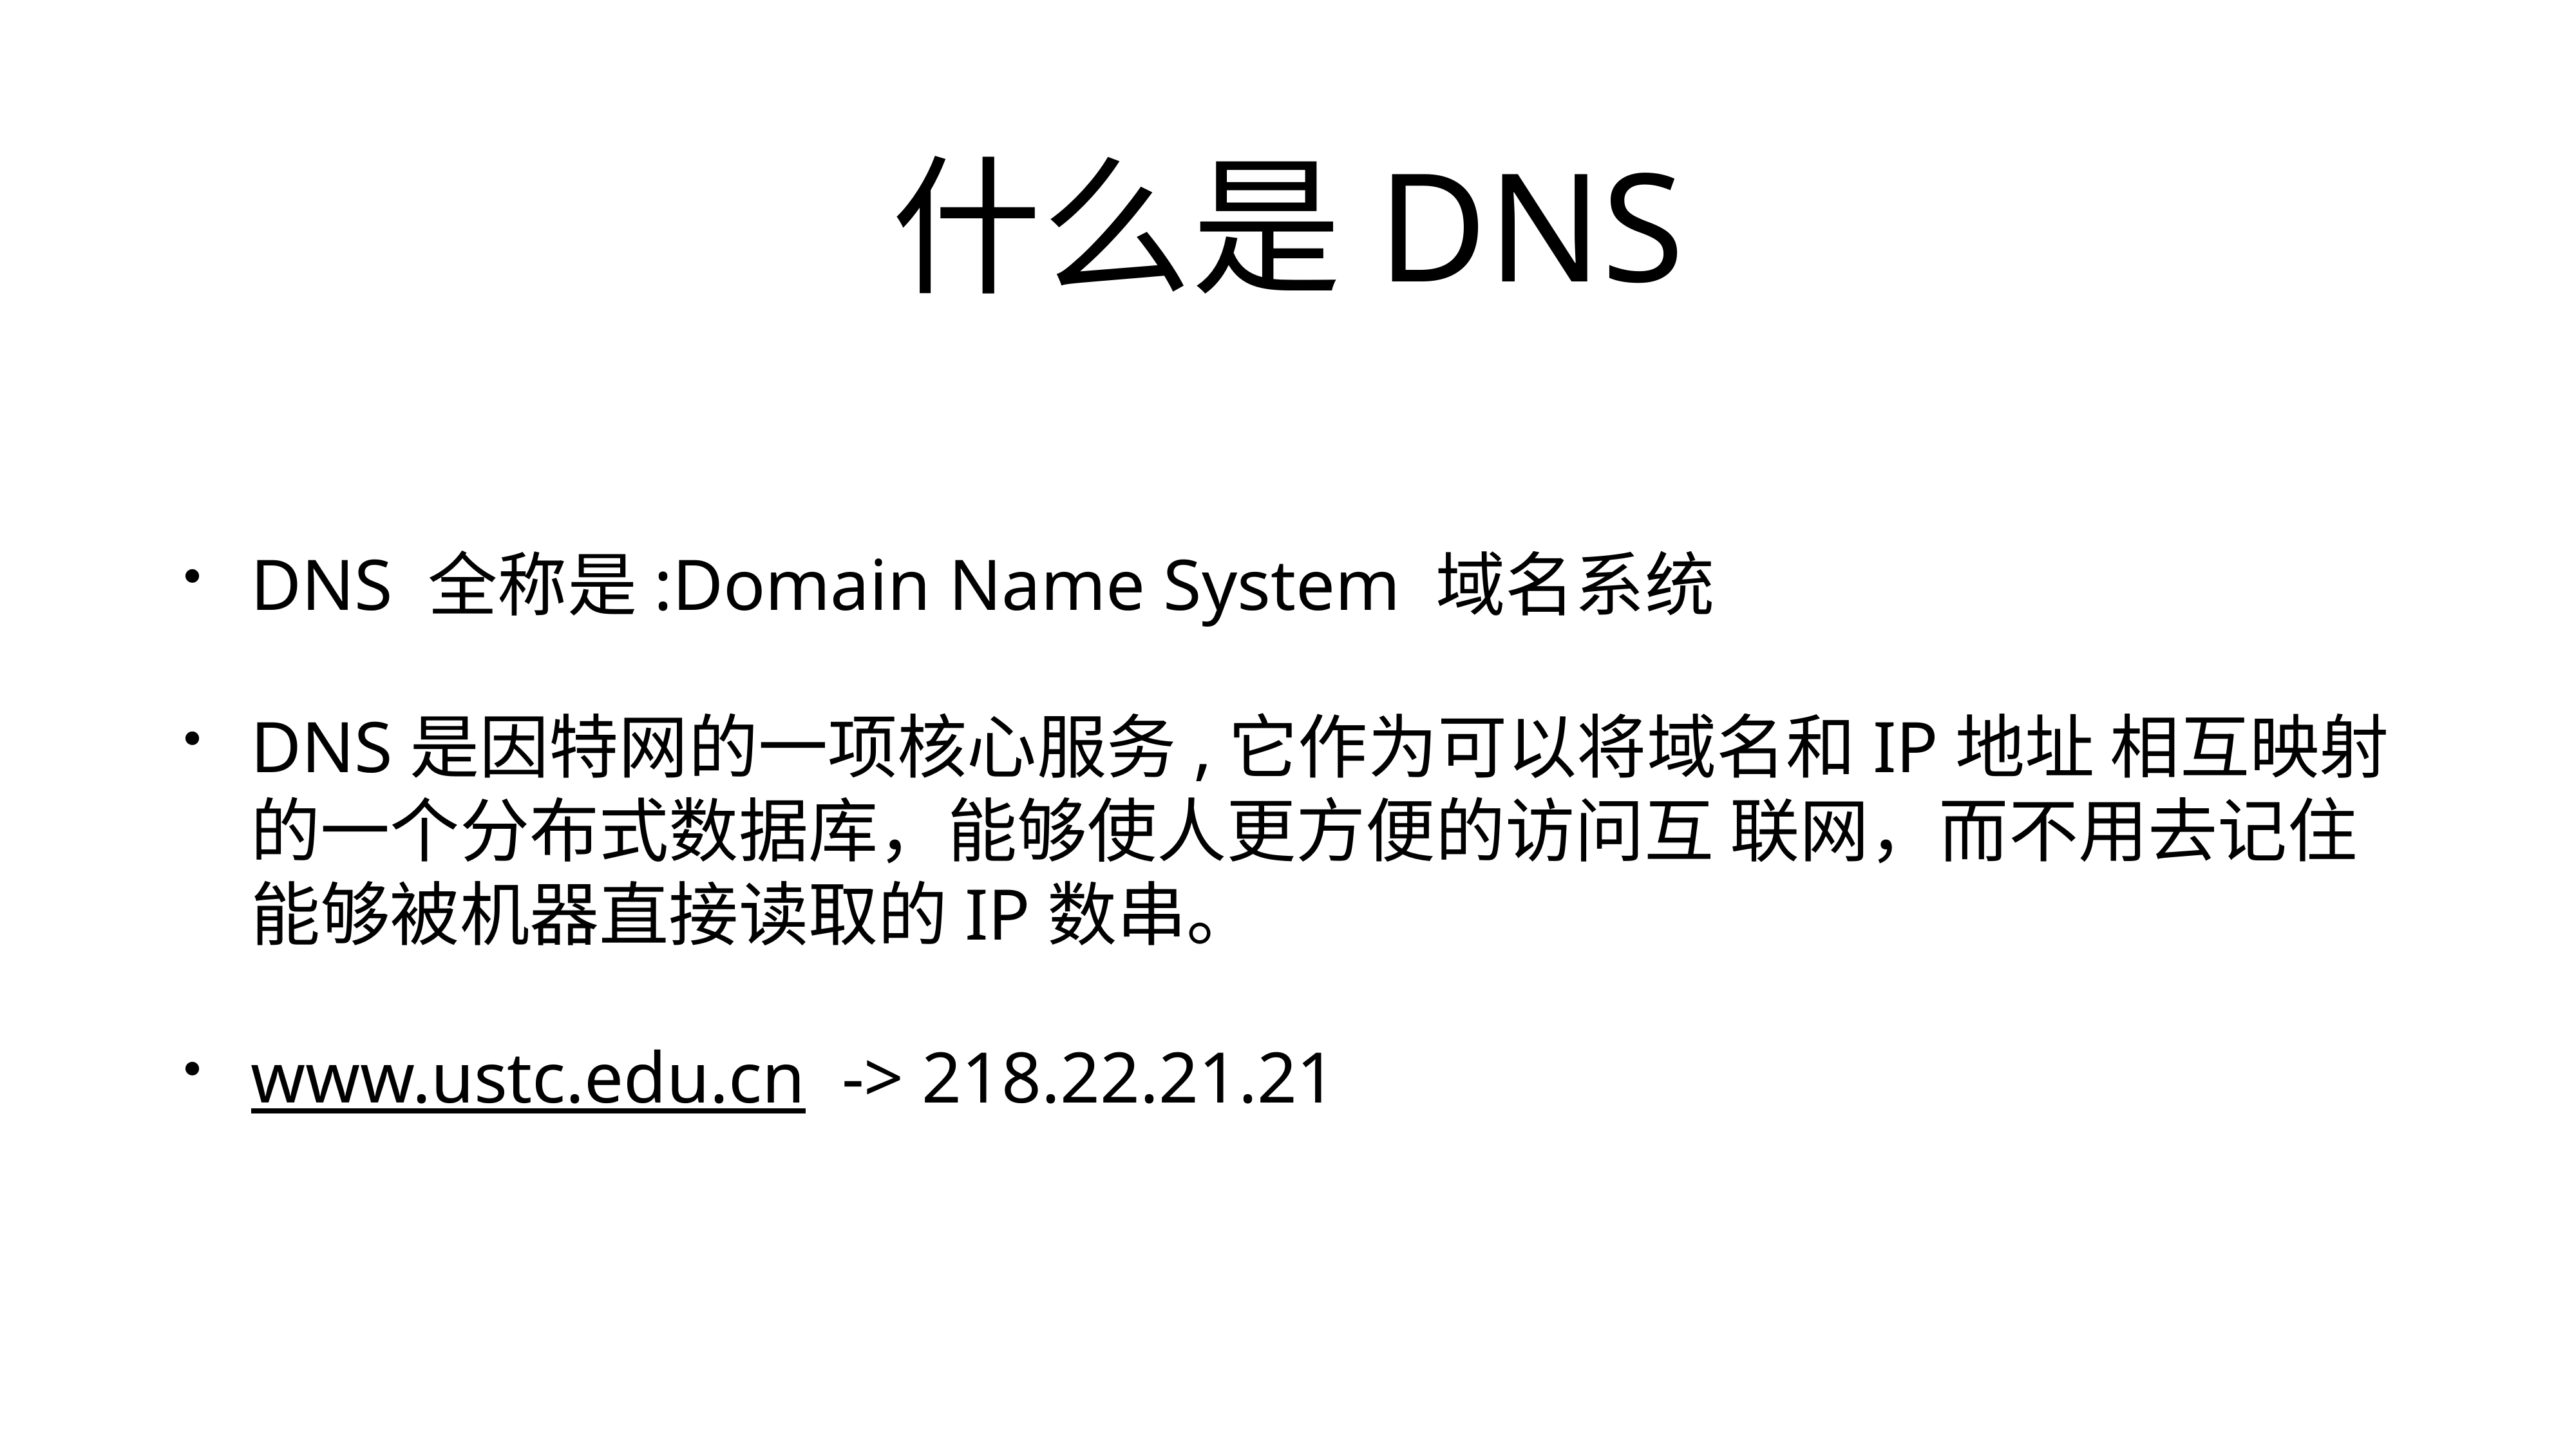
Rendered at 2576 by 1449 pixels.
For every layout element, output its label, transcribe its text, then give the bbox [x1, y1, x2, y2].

title 什么是DNS [178, 100, 2398, 341]
list DNS 全称是:Domain Name System 域名系统 DNS是因特网的一项核心服务,它作为可以将域名和IP地址 相互映射的一个分布式数据库，能够使人更方便的访问互 联网，而不用去记住能够被机器直接读取的IP数串。 www.ustc.edu.cn -> 218.22.21.21 [178, 341, 2398, 1316]
